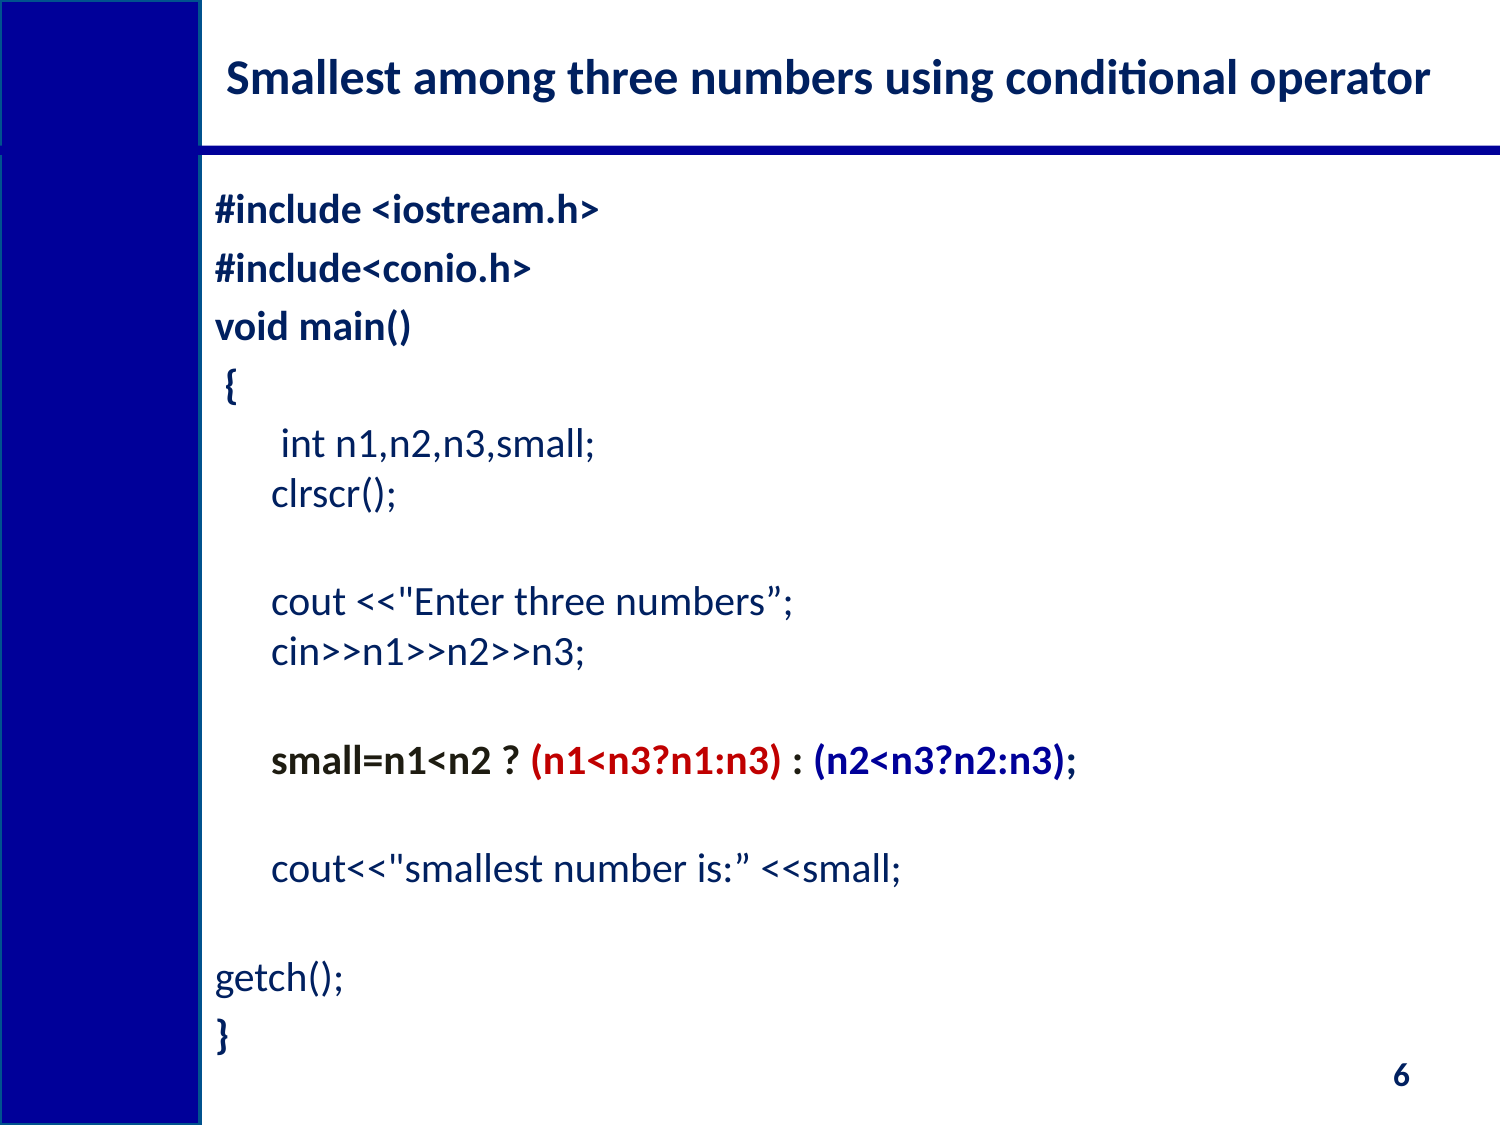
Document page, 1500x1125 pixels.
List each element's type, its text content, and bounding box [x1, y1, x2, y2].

slide_number 6 [1312, 1042, 1425, 1103]
list #include <iostream.h> #include<conio.h> void main() { int n1,n2,n3,small; clrscr(); cout <<"Enter three numbers”; cin>>n1>>n2>>n3; small=n1<n2 ? (n1<n3?n1:n3) : (n2<n3?n2:n3); cout<<"smallest number is:” <<small; getch(); } [200, 174, 1425, 1005]
title Smallest among three numbers using conditional operator [187, 3, 1471, 146]
